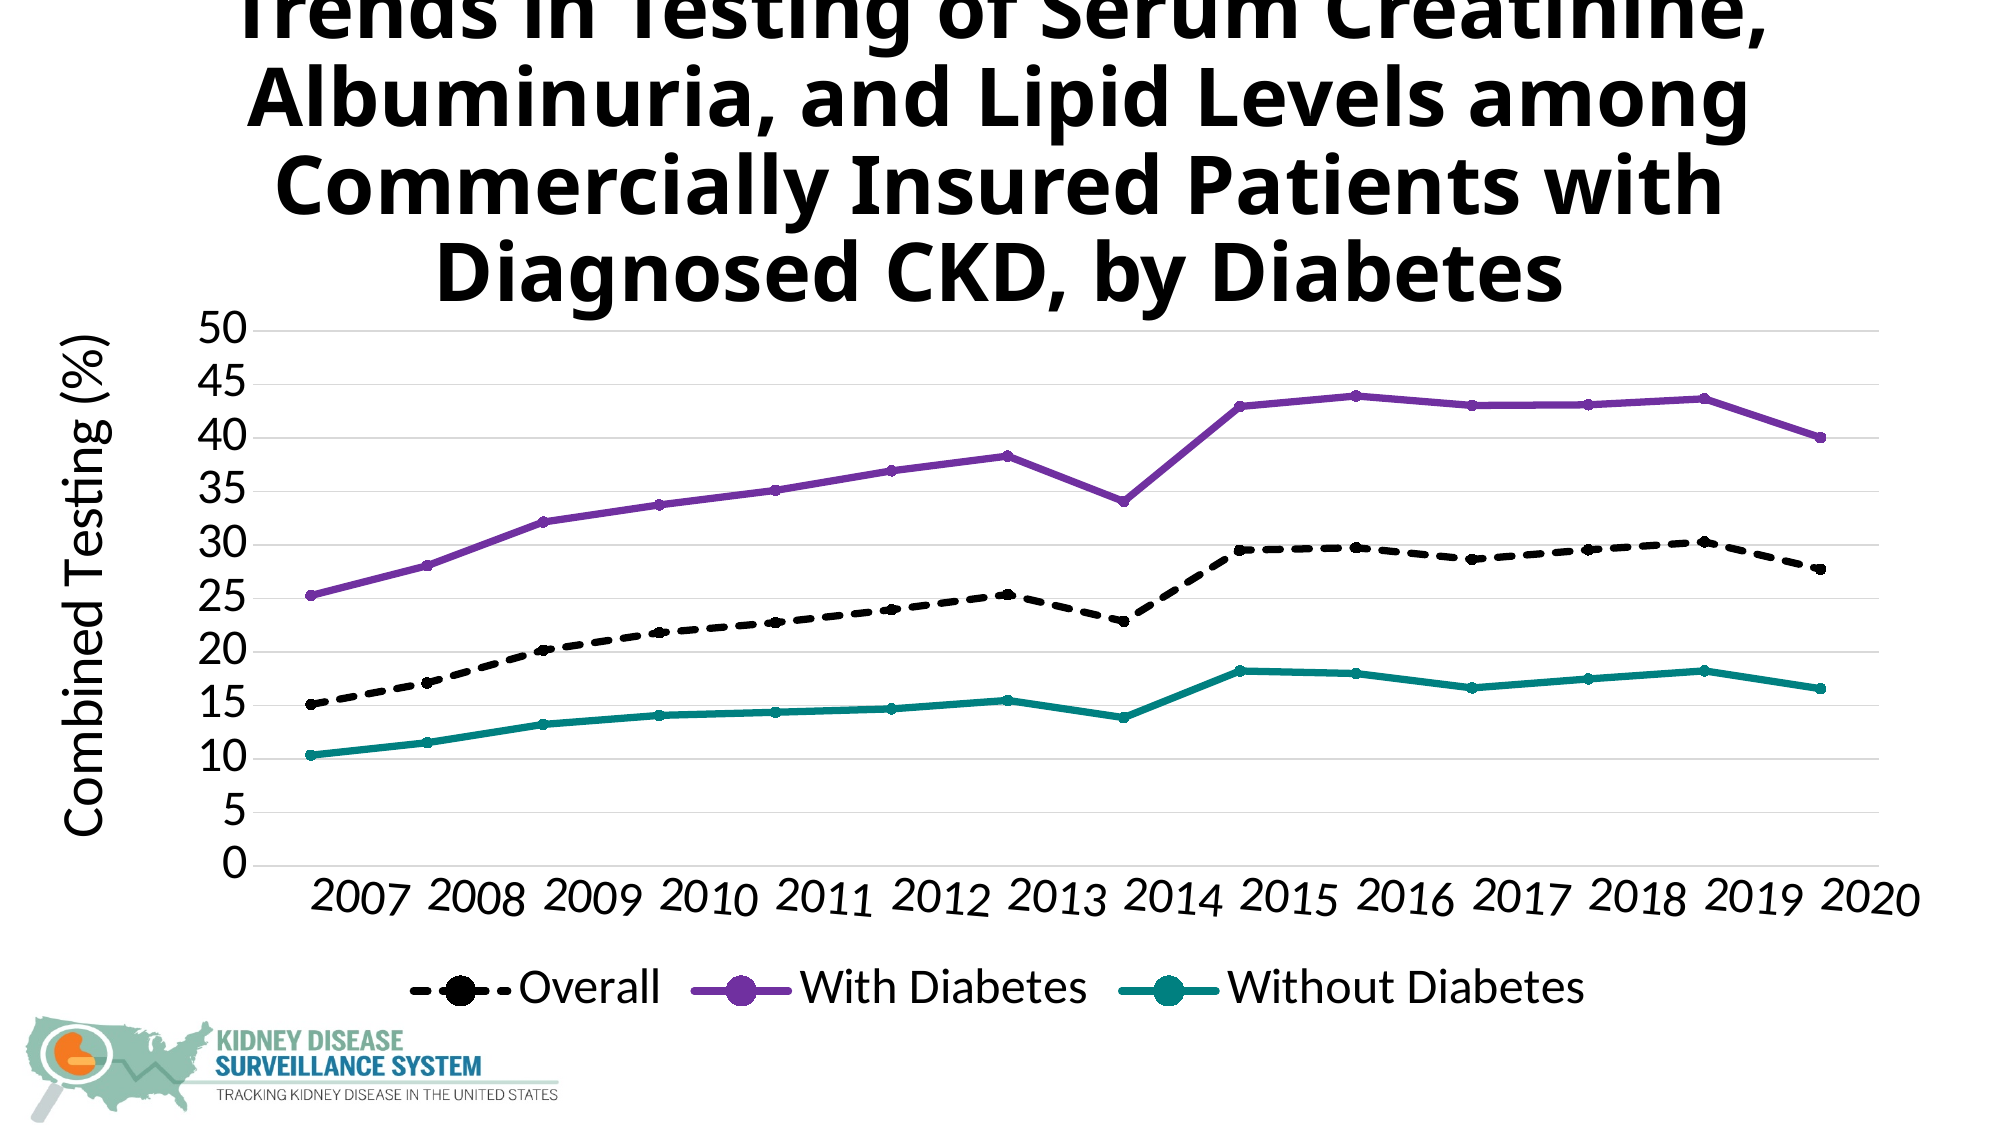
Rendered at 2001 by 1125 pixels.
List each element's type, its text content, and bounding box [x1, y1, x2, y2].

chart [39, 291, 1961, 1026]
picture [22, 1013, 567, 1125]
title Trends in Testing of Serum Creatinine, Albuminuria, and Lipid Levels among Commercially Insured Patients with Diagnosed CKD, by Diabetes [39, 35, 1961, 253]
